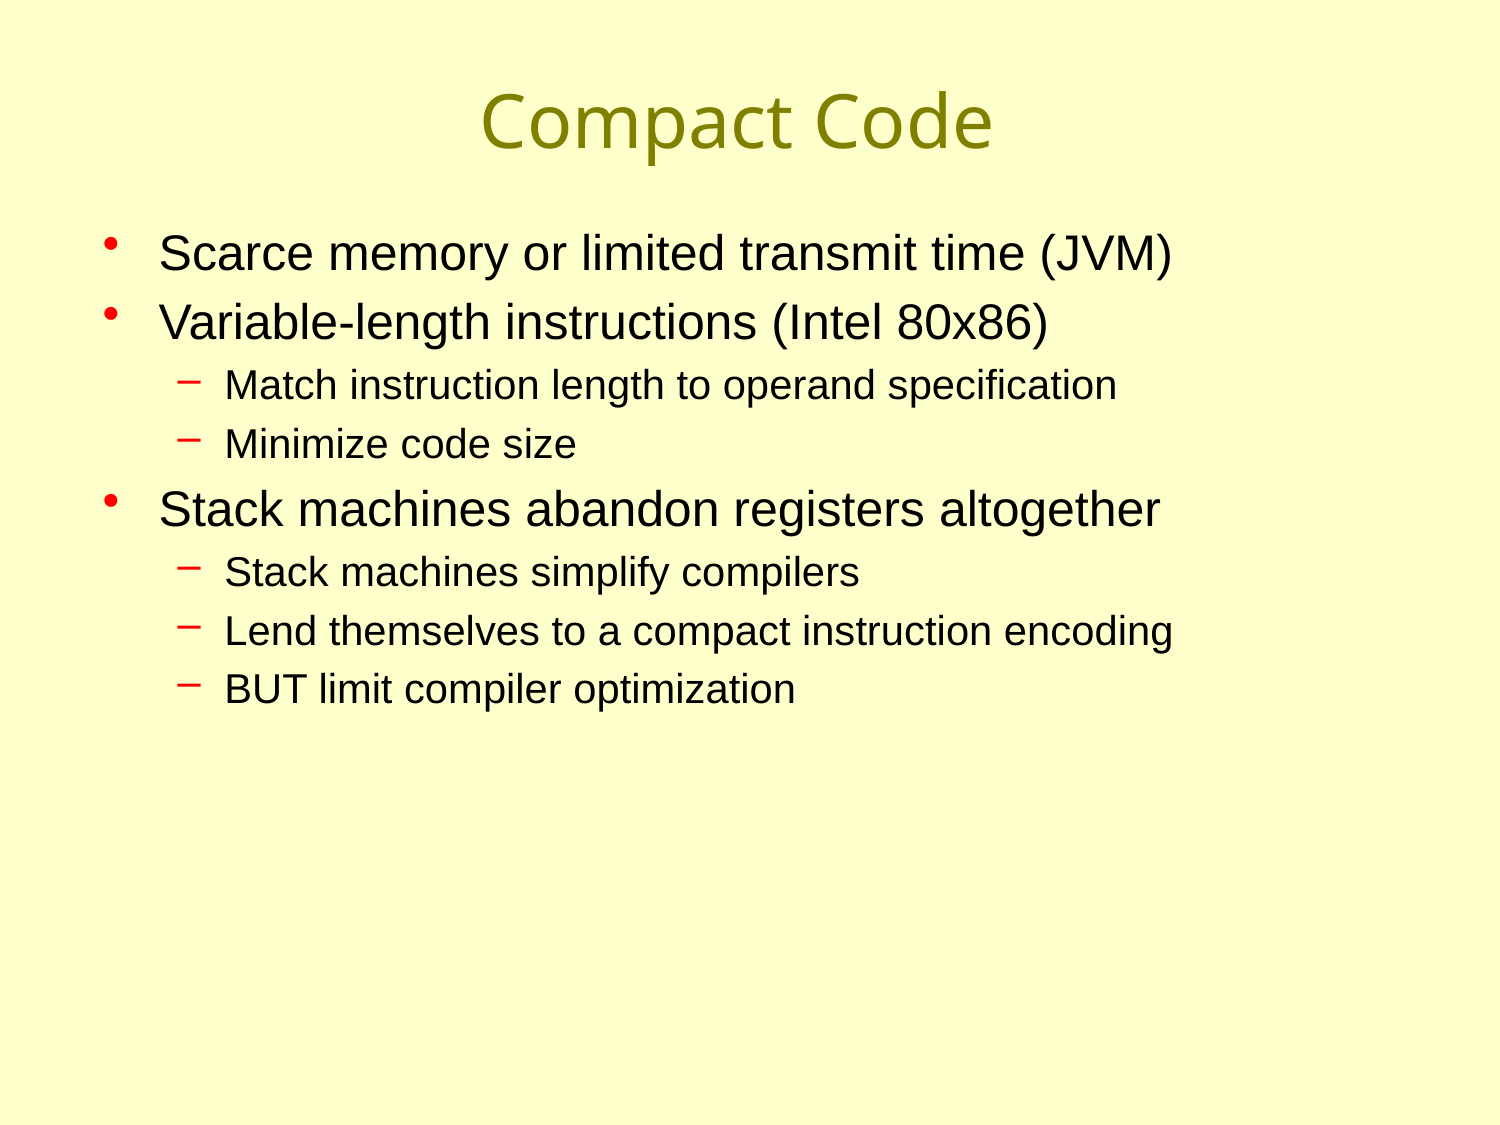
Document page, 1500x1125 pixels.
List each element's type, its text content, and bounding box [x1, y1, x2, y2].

title Compact Code [87, 24, 1388, 212]
list Scarce memory or limited transmit time (JVM) Variable-length instructions (Intel 80x86) Match instruction length to operand specification Minimize code size Stack machines abandon registers altogether Stack machines simplify compilers Lend themselves to a compact instruction encoding BUT limit compiler optimization [87, 212, 1388, 1076]
